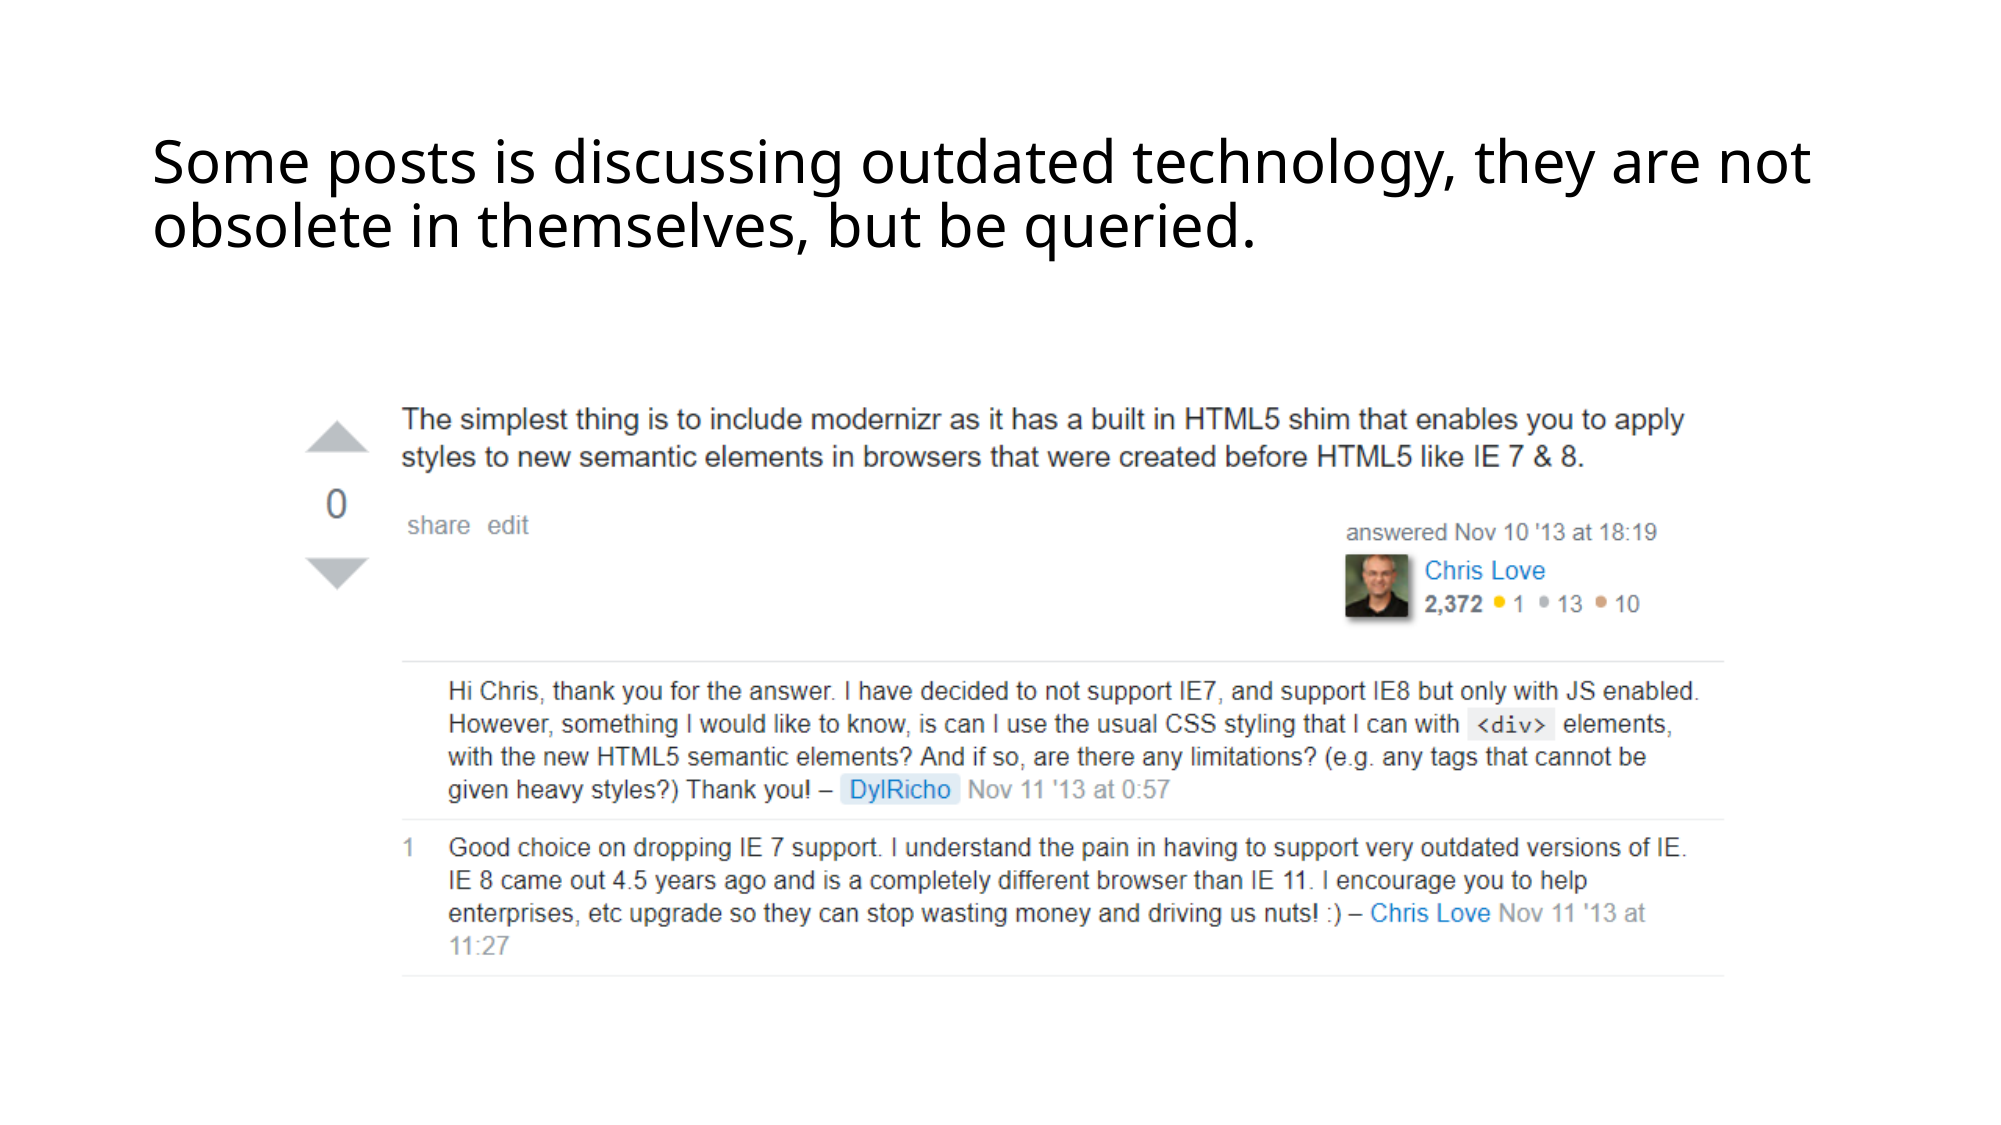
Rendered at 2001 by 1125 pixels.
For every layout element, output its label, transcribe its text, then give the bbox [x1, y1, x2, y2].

picture [260, 356, 1740, 991]
title Some posts is discussing outdated technology, they are not obsolete in themselves, but be queried. [137, 123, 1863, 341]
